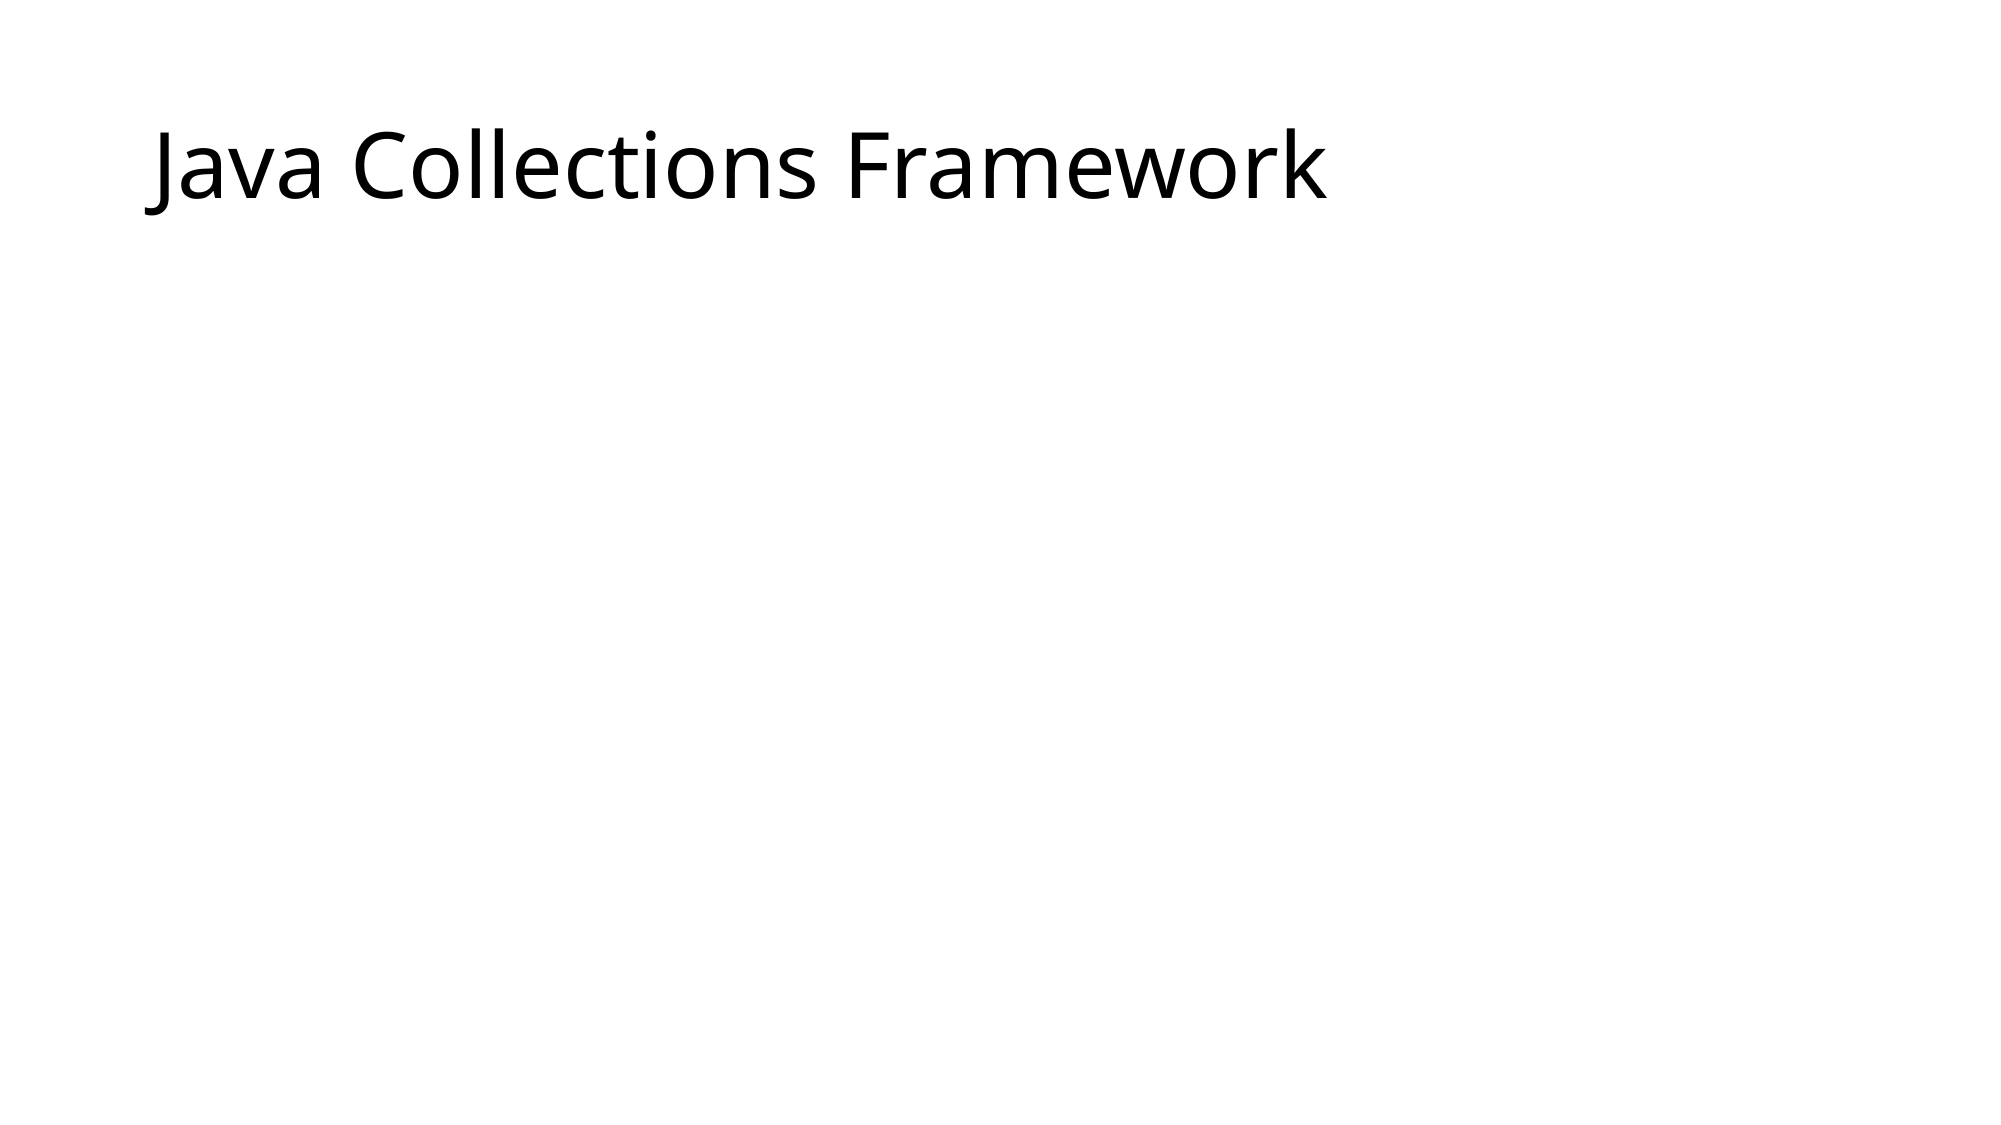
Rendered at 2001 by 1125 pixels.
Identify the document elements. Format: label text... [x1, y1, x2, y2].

title Java Collections Framework [137, 59, 1863, 278]
